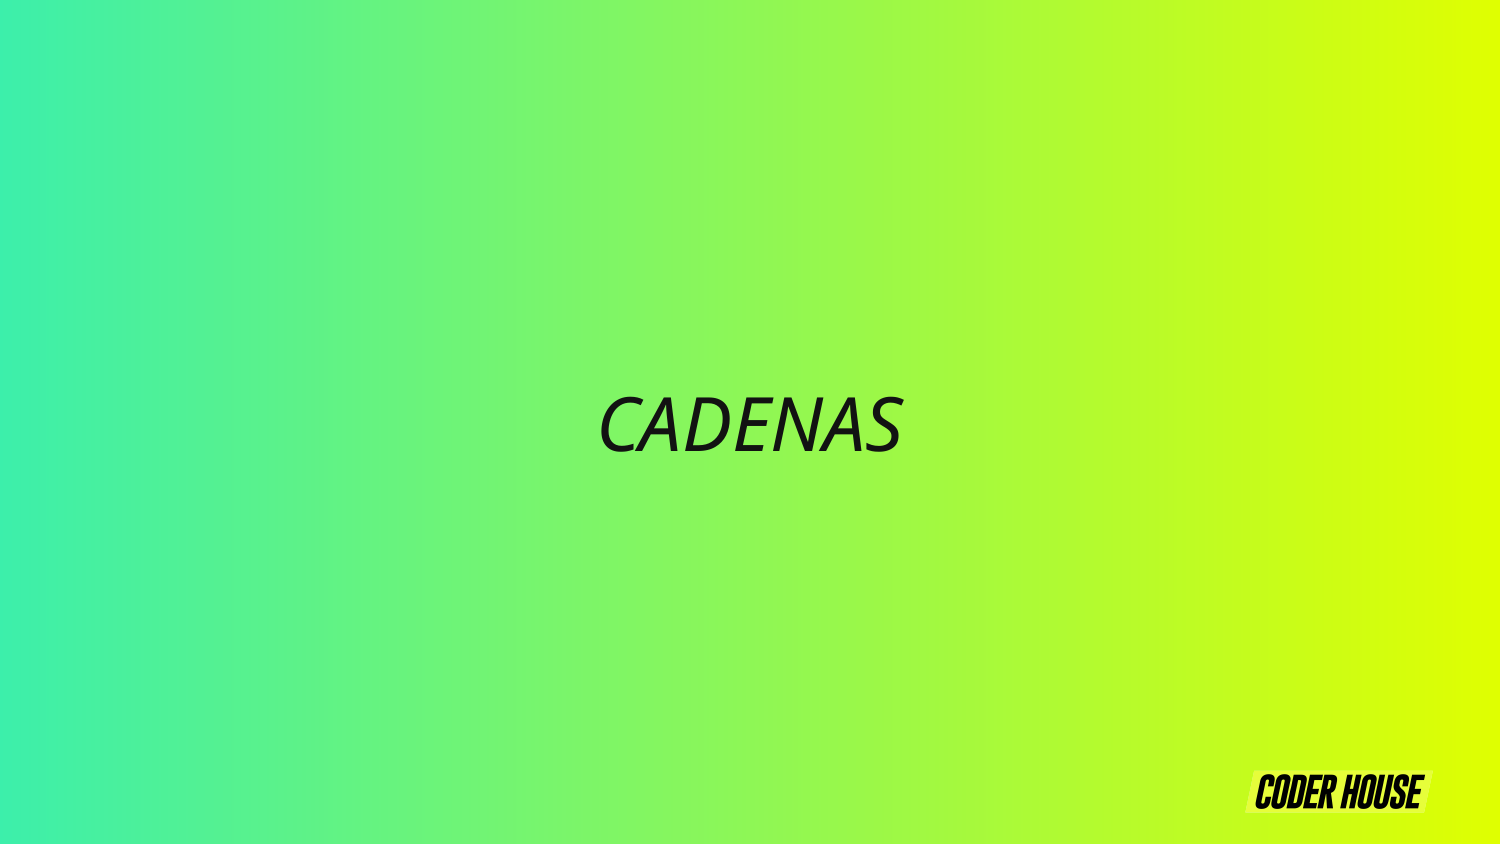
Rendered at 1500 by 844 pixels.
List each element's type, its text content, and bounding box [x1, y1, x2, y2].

text_box CADENAS [229, 340, 1271, 503]
picture [1241, 764, 1437, 819]
